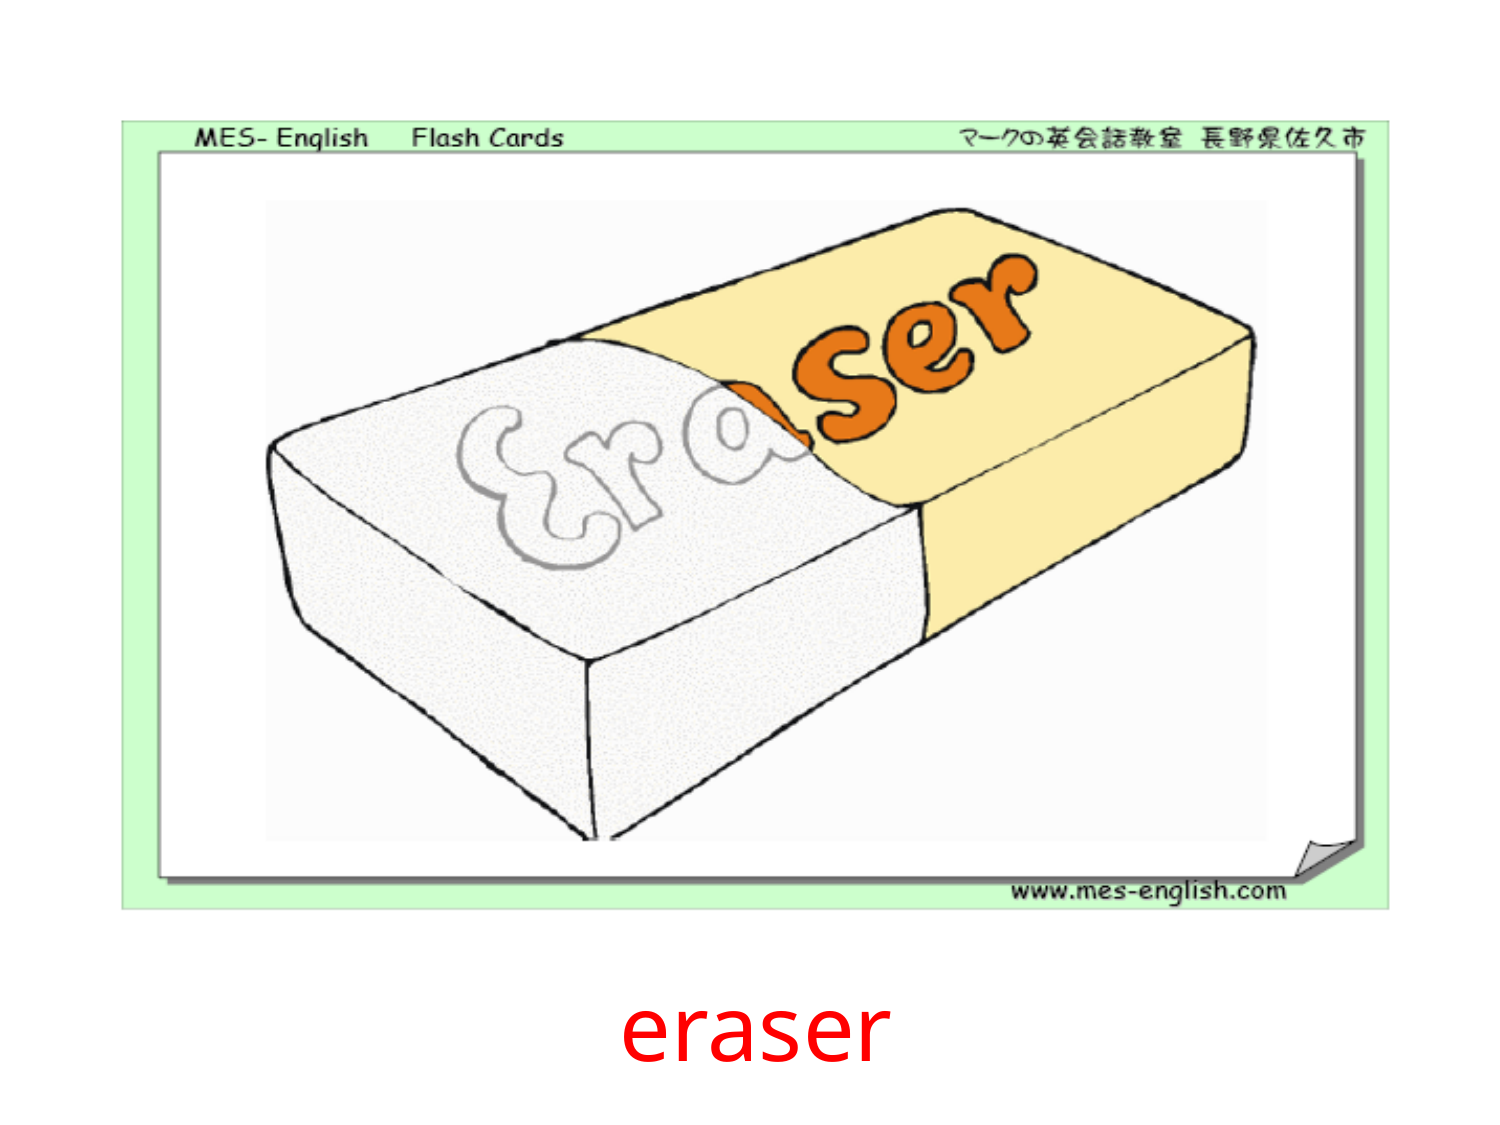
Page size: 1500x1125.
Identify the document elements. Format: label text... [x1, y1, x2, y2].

text_box eraser [99, 962, 1413, 1088]
picture [99, 106, 1415, 926]
